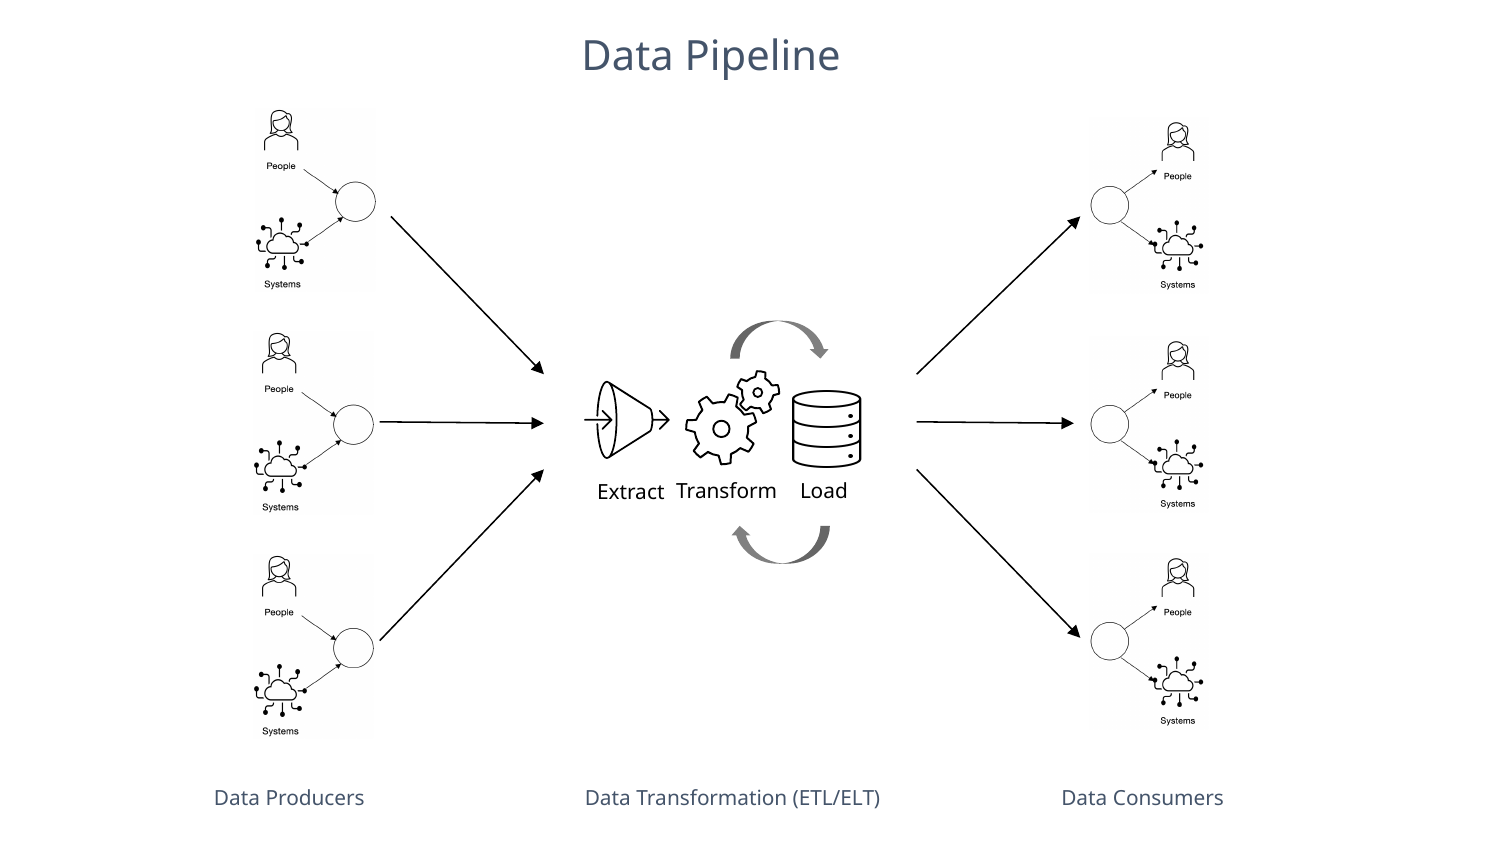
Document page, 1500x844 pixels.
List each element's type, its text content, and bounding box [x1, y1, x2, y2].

text_box [729, 527, 832, 566]
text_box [916, 469, 1081, 639]
text_box Data Transformation (ETL/ELT) [567, 783, 899, 811]
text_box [809, 380, 884, 521]
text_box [567, 380, 694, 522]
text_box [253, 108, 376, 739]
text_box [916, 216, 1081, 375]
text_box Data Producers [196, 783, 383, 811]
text_box Data Pipeline [563, 25, 859, 83]
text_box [648, 369, 805, 521]
text_box [728, 318, 831, 361]
text_box Data Consumers [1043, 783, 1242, 811]
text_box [1089, 117, 1210, 730]
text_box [380, 469, 545, 641]
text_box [390, 216, 545, 375]
